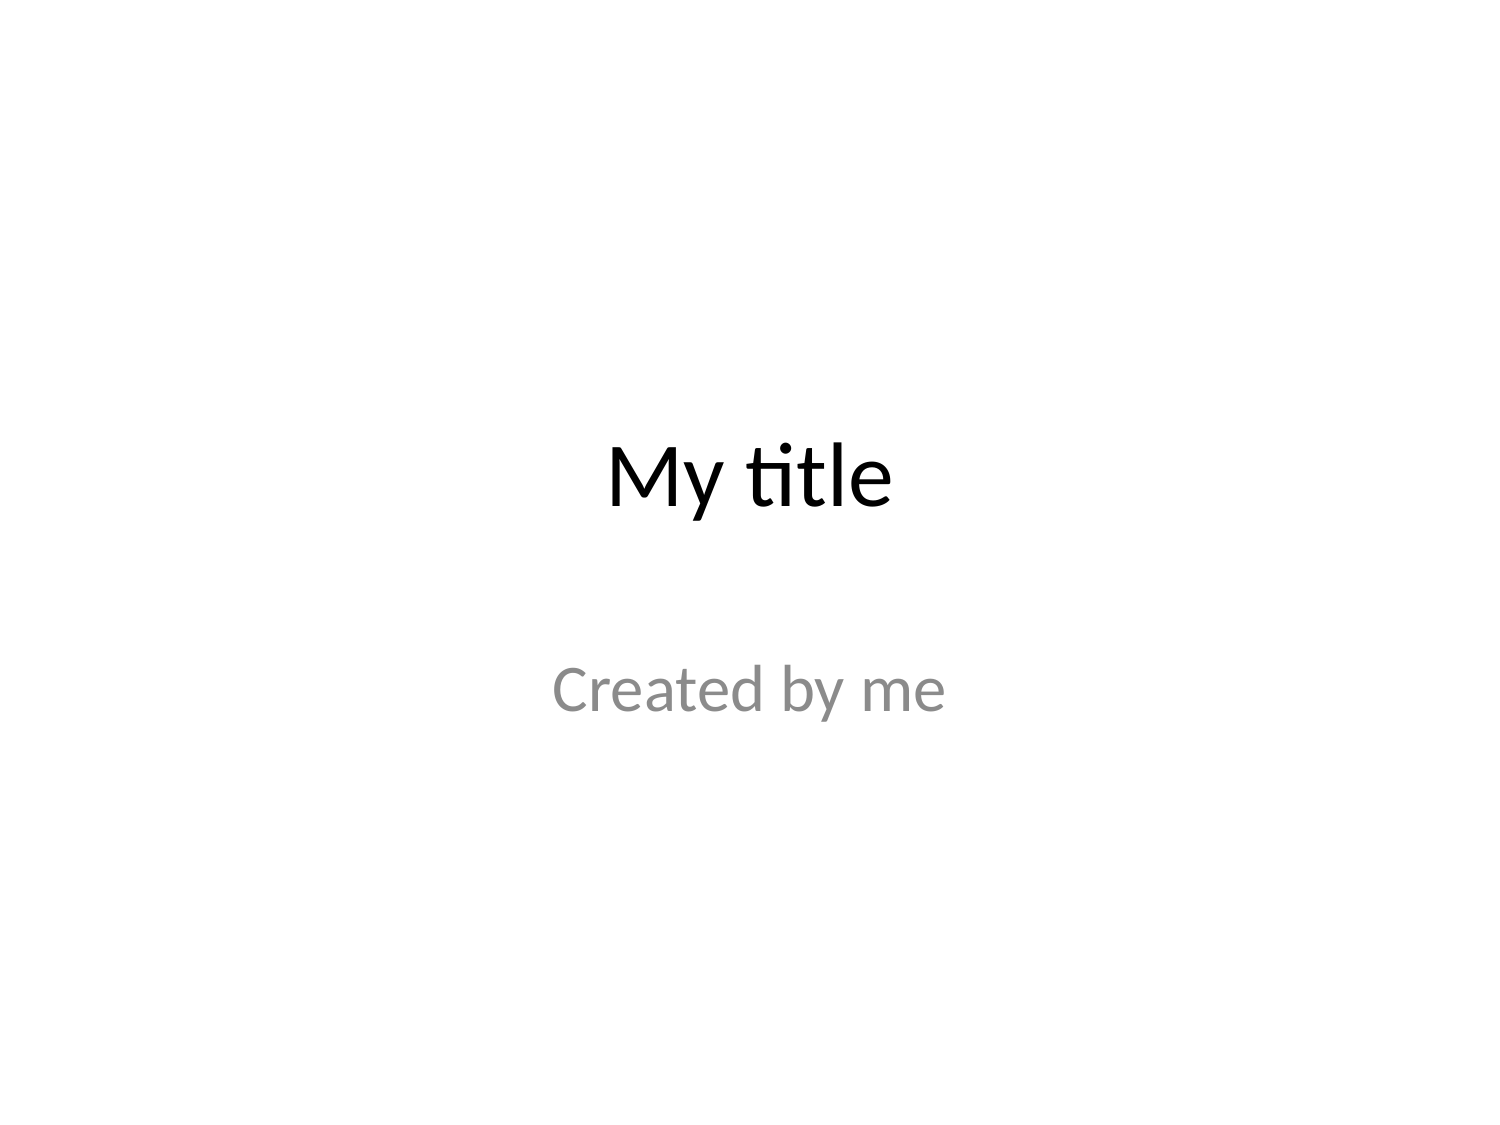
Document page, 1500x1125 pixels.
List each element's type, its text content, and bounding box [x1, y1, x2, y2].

subtitle Created by me [225, 637, 1275, 925]
title My title [112, 349, 1388, 591]
